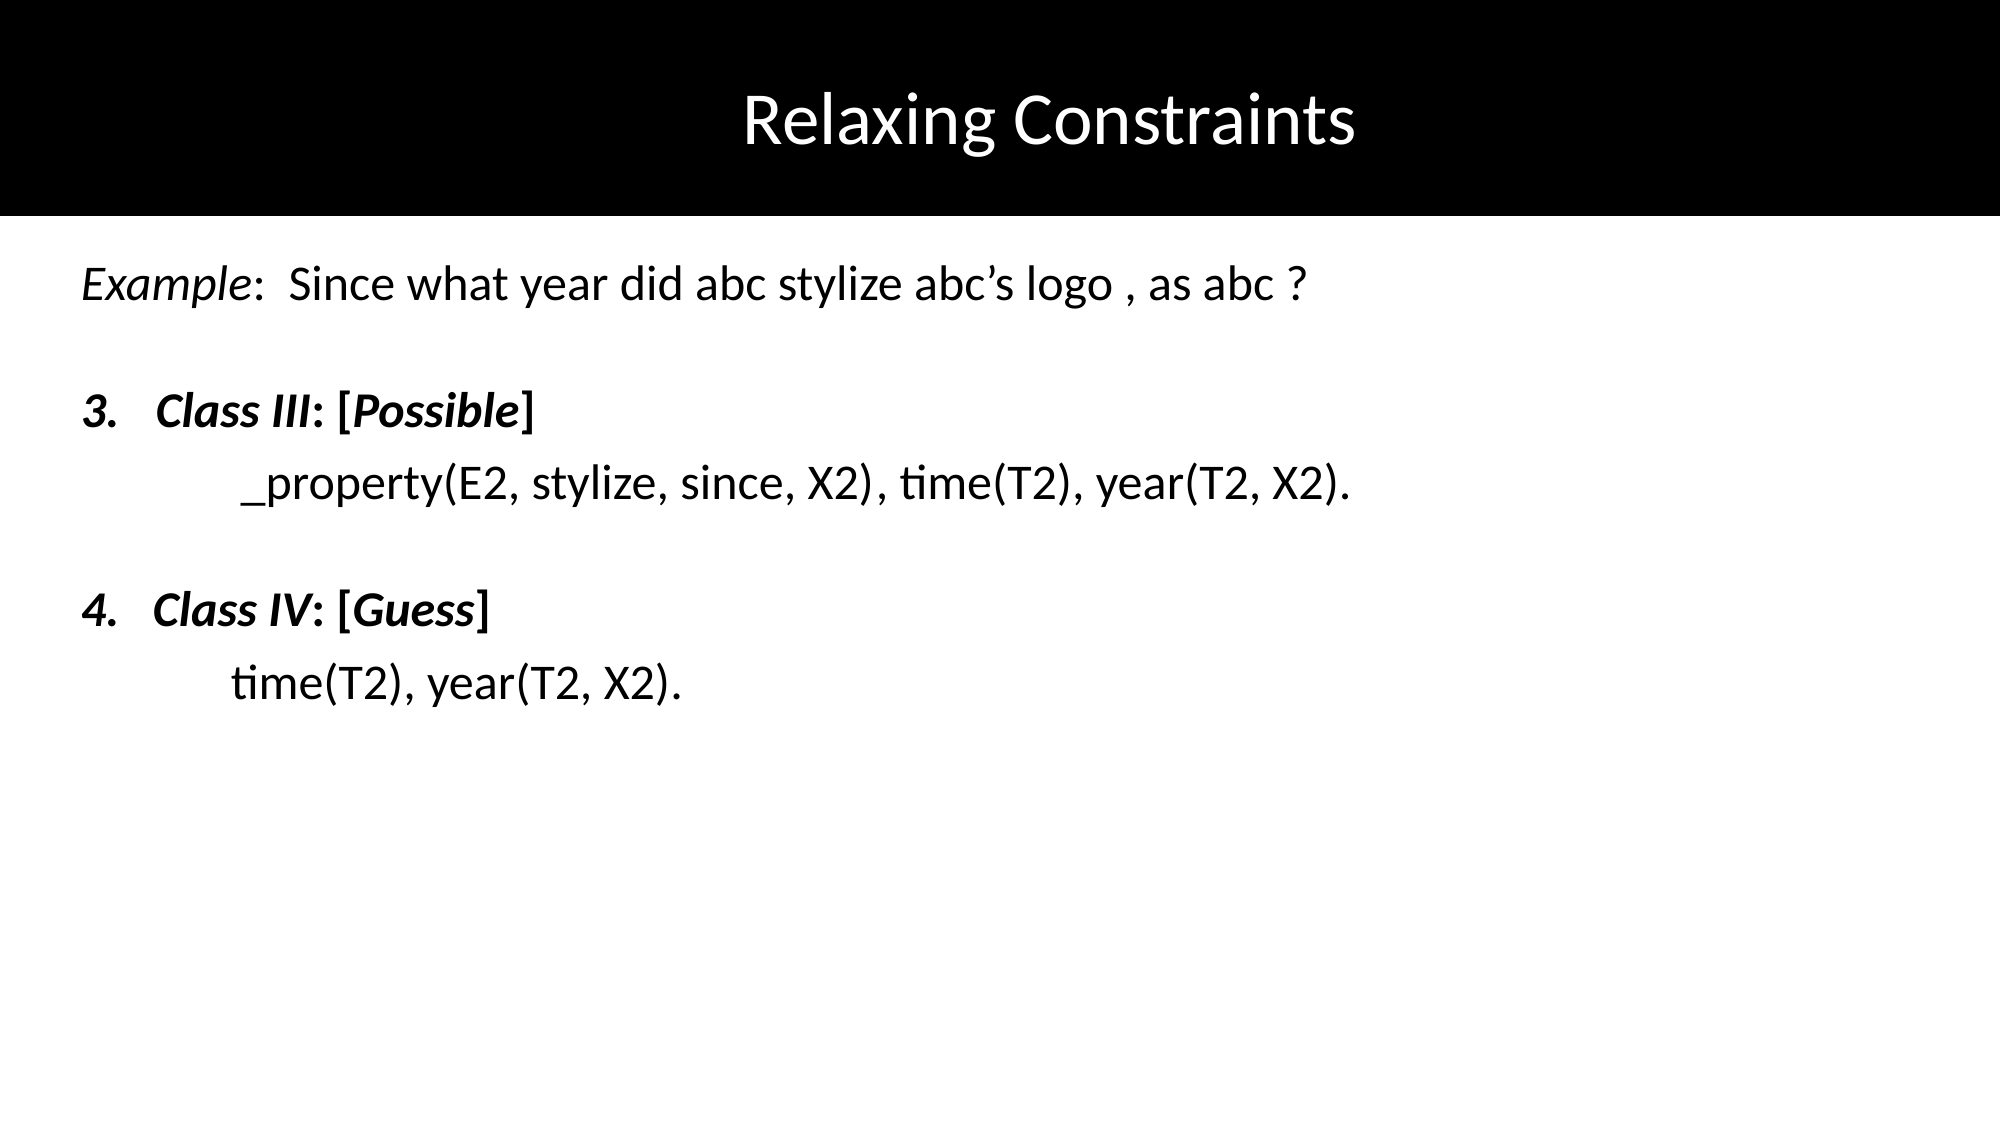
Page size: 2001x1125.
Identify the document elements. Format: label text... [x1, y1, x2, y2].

text_box [0, 0, 2000, 216]
text_box 4. Class IV: [Guess] time(T2), year(T2, X2). [66, 569, 716, 717]
text_box Relaxing Constraints [559, 62, 1541, 257]
text_box _property(E2, stylize, since, X2) [225, 442, 890, 517]
text_box Example: Since what year did abc stylize abc’s logo , as abc ? [66, 243, 1357, 319]
text_box Class III: [Possible] , time(T2), year(T2, X2). [66, 369, 2000, 517]
